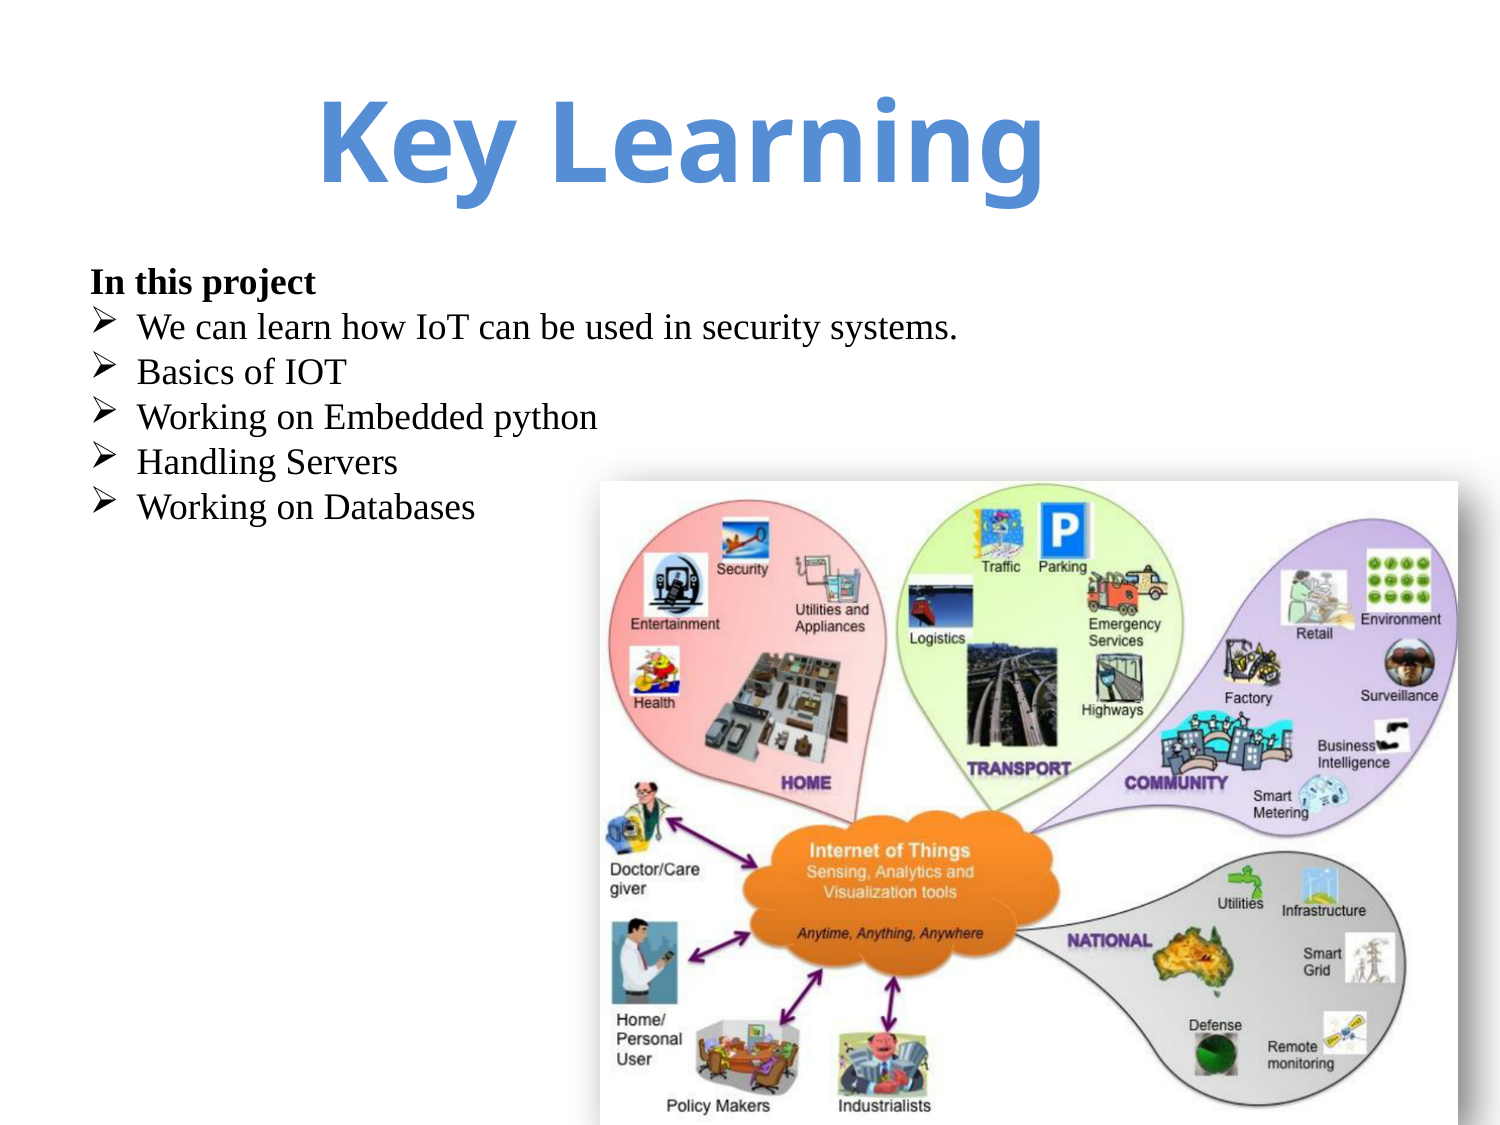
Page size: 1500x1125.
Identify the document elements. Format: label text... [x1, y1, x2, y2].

text_box In this project We can learn how IoT can be used in security systems. Basics of IOT Working on Embedded python Handling Servers Working on Databases [74, 249, 1063, 535]
text_box Key Learning [299, 62, 1094, 213]
picture [599, 480, 1458, 1125]
